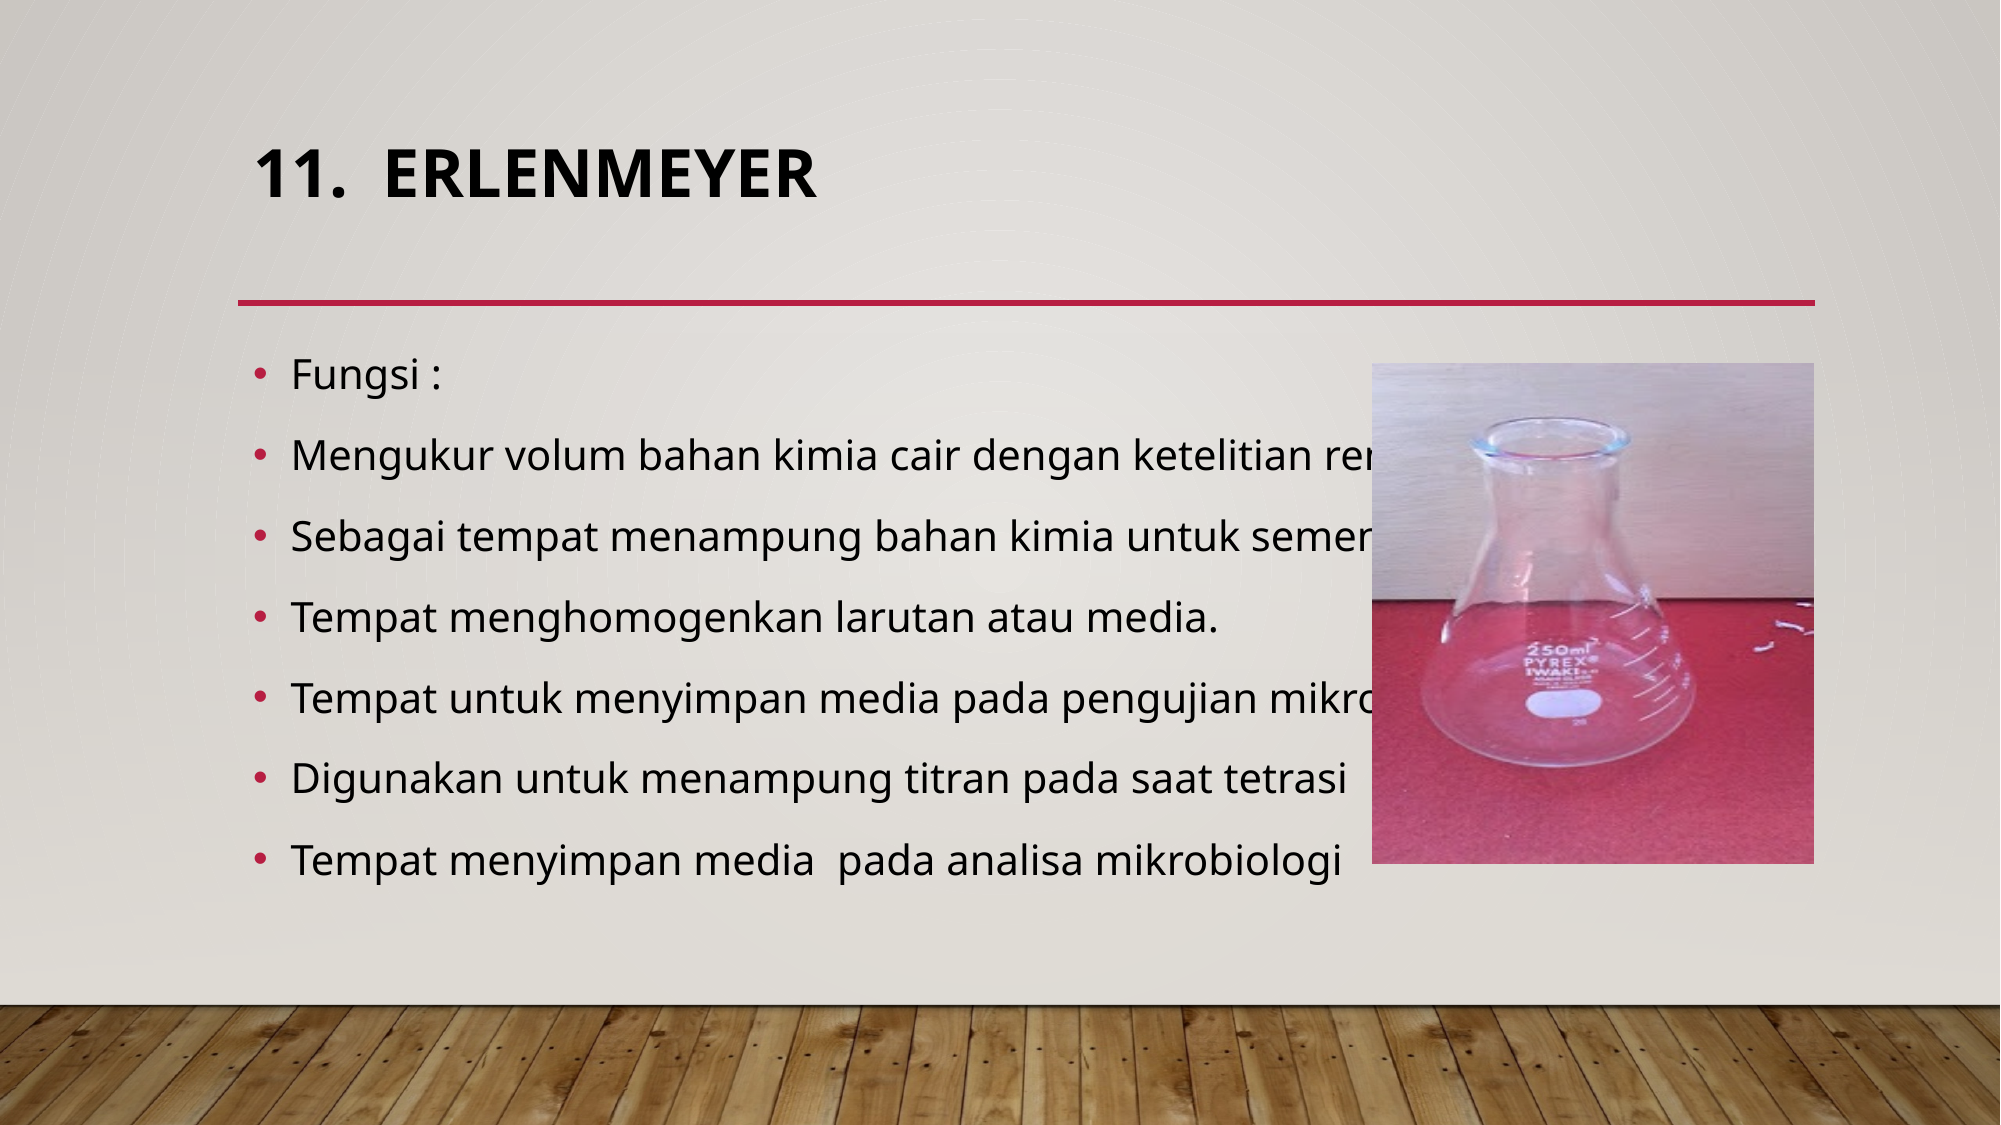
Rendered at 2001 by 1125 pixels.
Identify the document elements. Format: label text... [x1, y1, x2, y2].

picture [0, 1005, 2000, 1125]
list Fungsi : Mengukur volum bahan kimia cair dengan ketelitian rendah Sebagai tempat menampung bahan kimia untuk sementara Tempat menghomogenkan larutan atau media. Tempat untuk menyimpan media pada pengujian mikro Digunakan untuk menampung titran pada saat tetrasi Tempat menyimpan media pada analisa mikrobiologi [238, 330, 1814, 897]
picture [1372, 363, 1814, 864]
title 11. Erlenmeyer [238, 131, 1814, 305]
